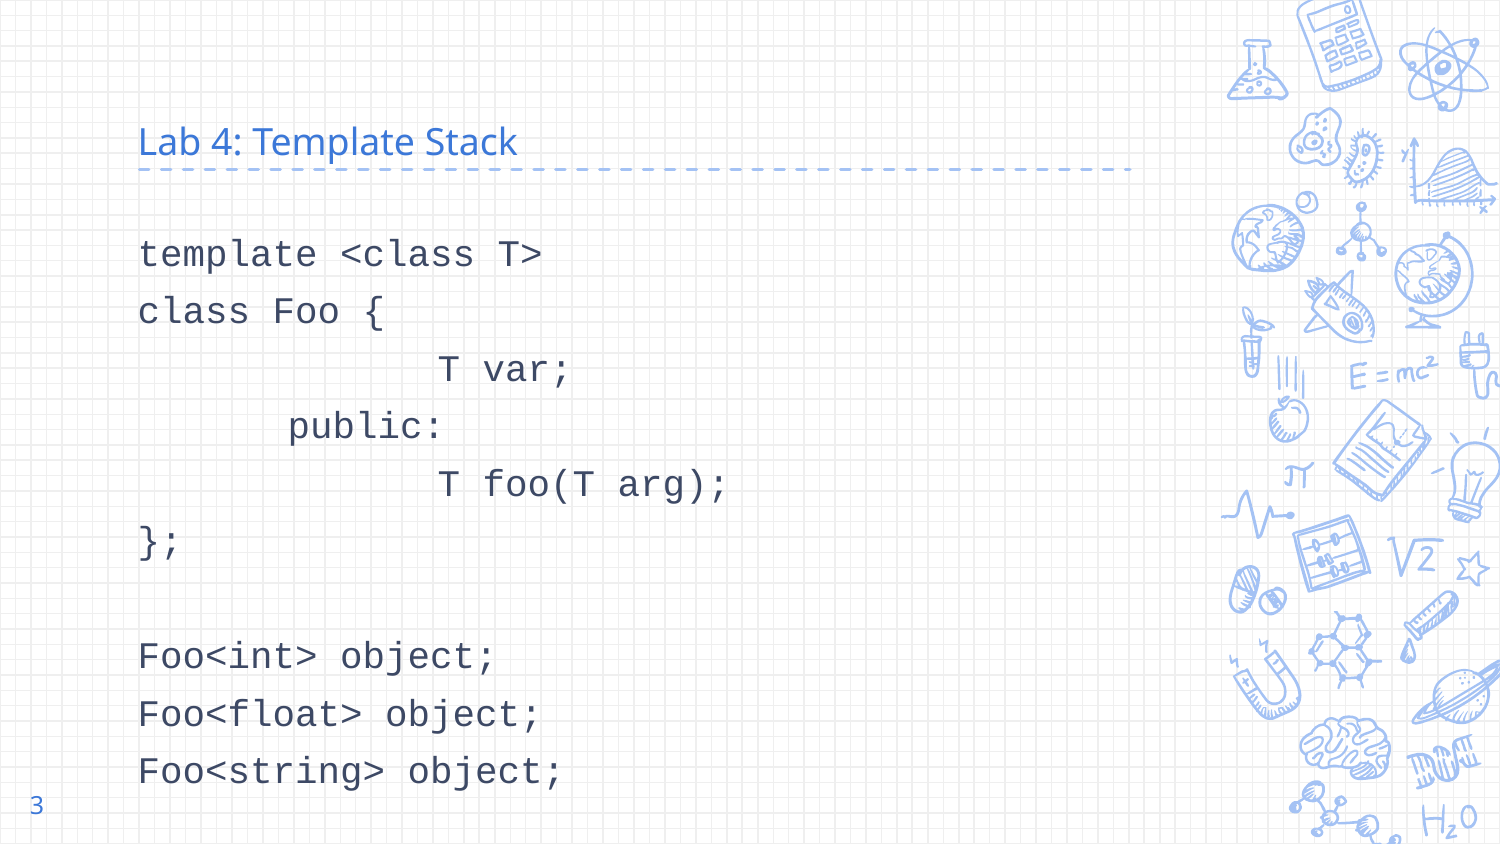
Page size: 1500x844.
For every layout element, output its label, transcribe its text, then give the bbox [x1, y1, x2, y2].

title Lab 4: Template Stack [122, 36, 1130, 178]
list template <class T> class Foo { T var; public: T foo(T arg); }; Foo<int> object; Foo<float> object; Foo<string> object; [122, 213, 1153, 806]
slide_number ‹#› [14, 774, 105, 840]
